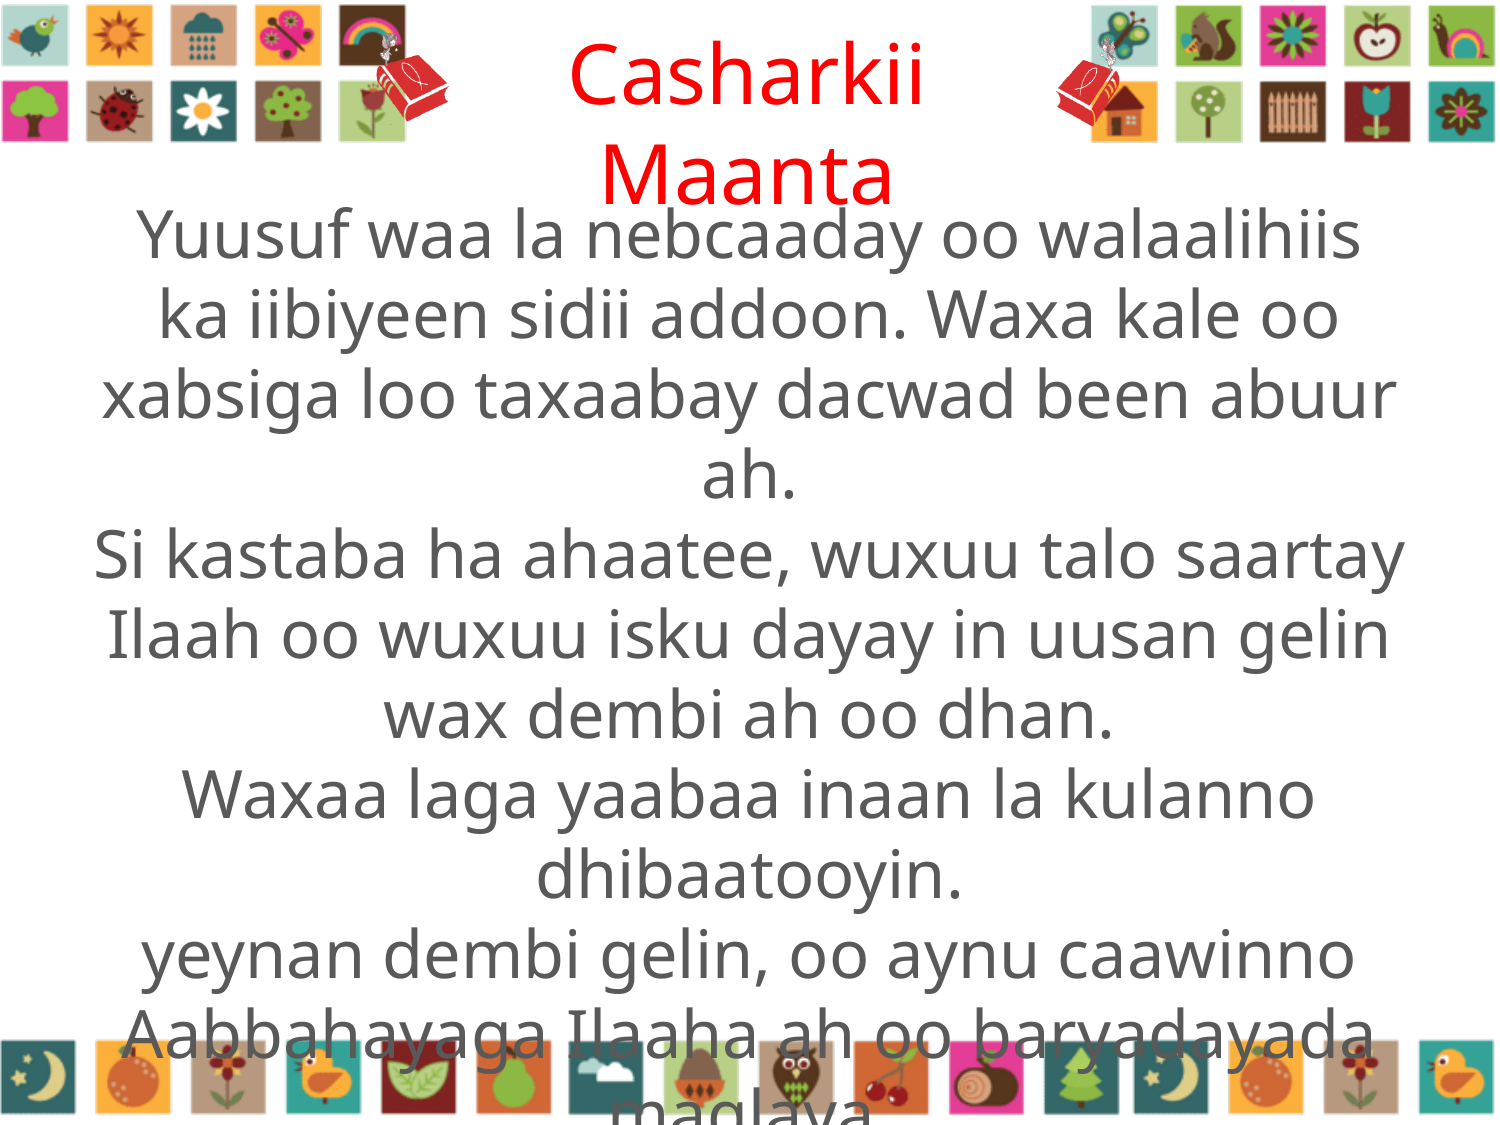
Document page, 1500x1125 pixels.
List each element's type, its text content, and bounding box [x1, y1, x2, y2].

picture [1034, 3, 1500, 150]
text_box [0, 1028, 1500, 1118]
text_box Yuusuf waa la nebcaaday oo walaalihiis ka iibiyeen sidii addoon. Waxa kale oo xabsiga loo taxaabay dacwad been abuur ah. Si kastaba ha ahaatee, wuxuu talo saartay Ilaah oo wuxuu isku dayay in uusan gelin wax dembi ah oo dhan. Waxaa laga yaabaa inaan la kulanno dhibaatooyin. yeynan dembi gelin, oo aynu caawinno Aabbahayaga Ilaaha ah oo baryadayada maqlaya. [76, 184, 1424, 1027]
text_box Casharkii Maanta [414, 13, 1080, 184]
picture [0, 3, 474, 150]
